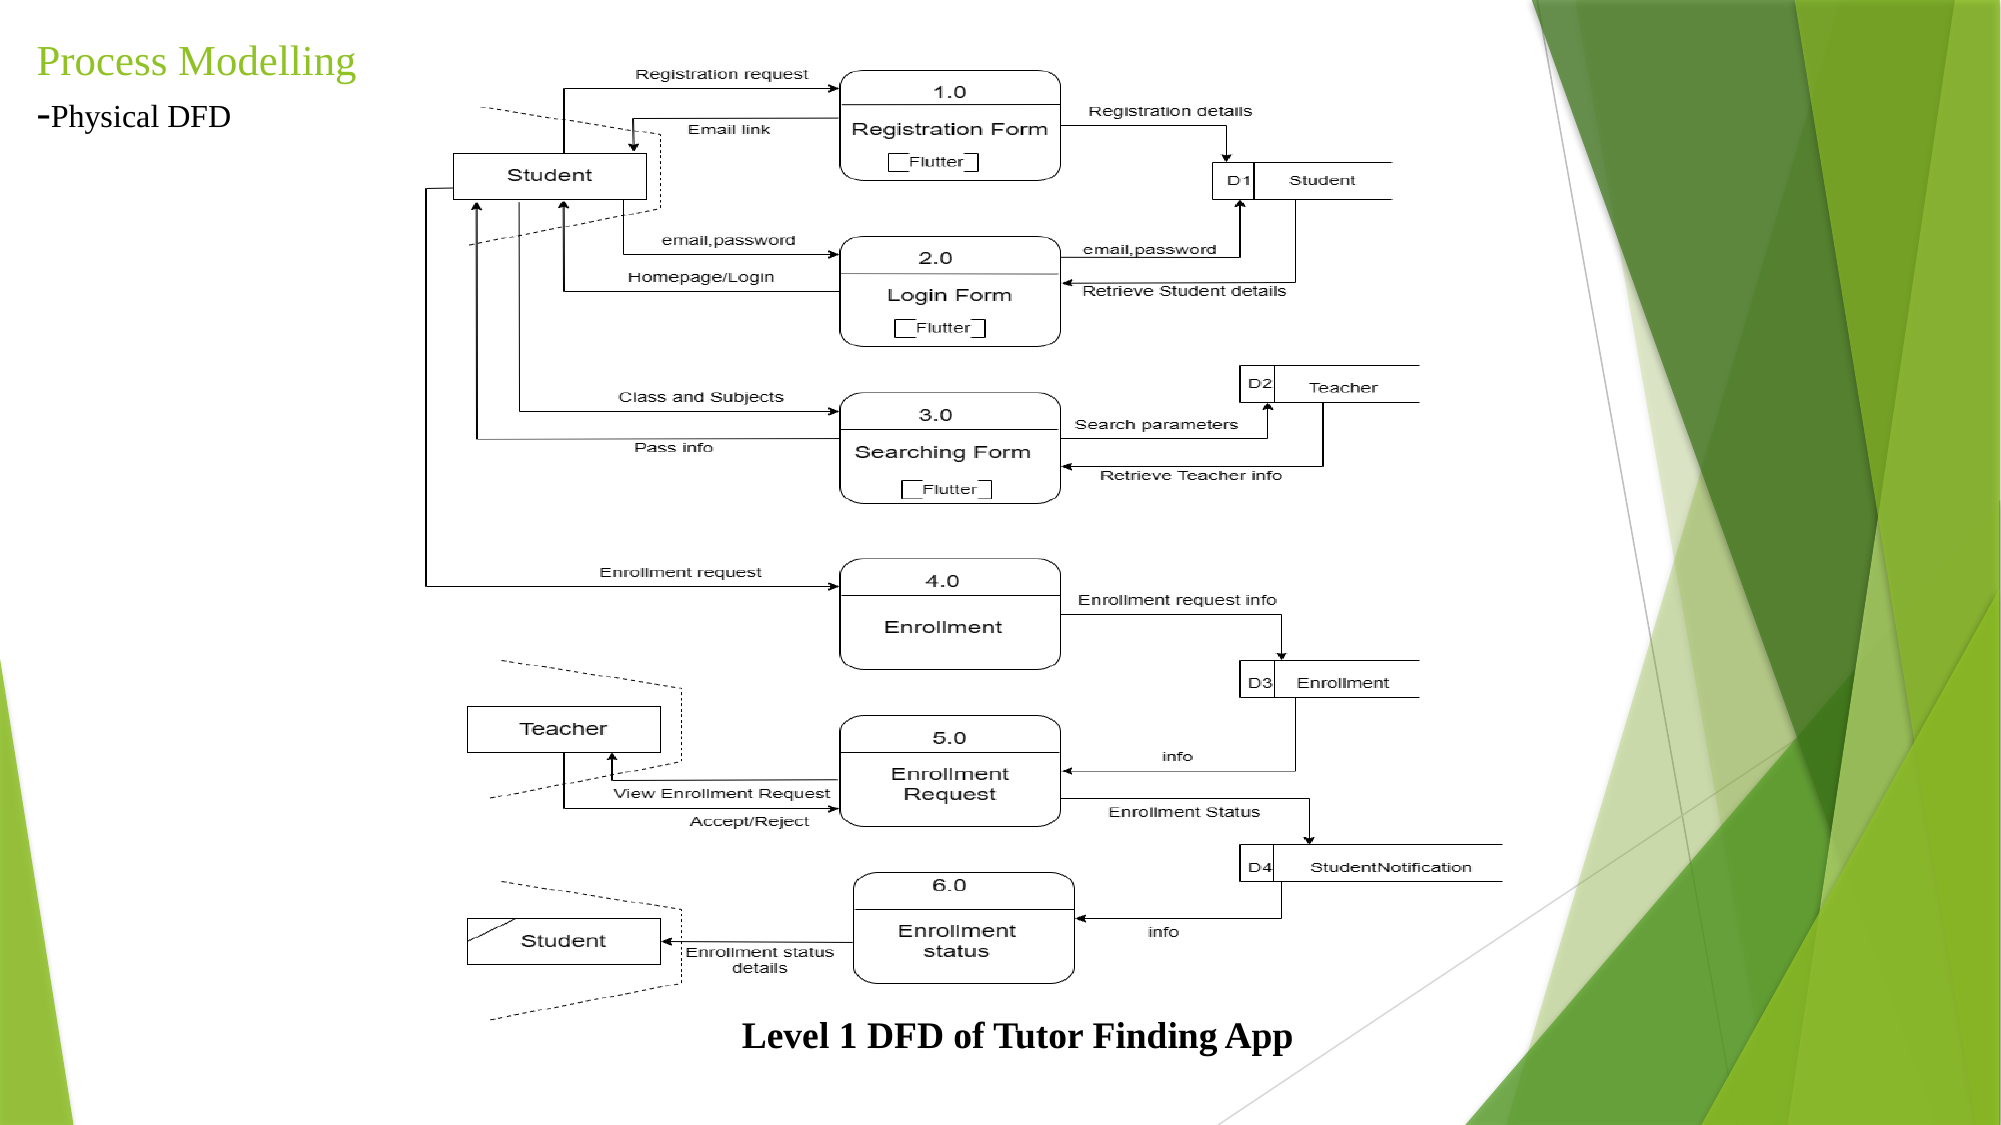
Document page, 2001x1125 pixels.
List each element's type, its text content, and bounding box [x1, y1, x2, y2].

title Process Modelling -Physical DFD [21, 25, 569, 145]
text_box Level 1 DFD of Tutor Finding App [727, 1030, 1415, 1064]
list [415, 60, 1505, 1021]
